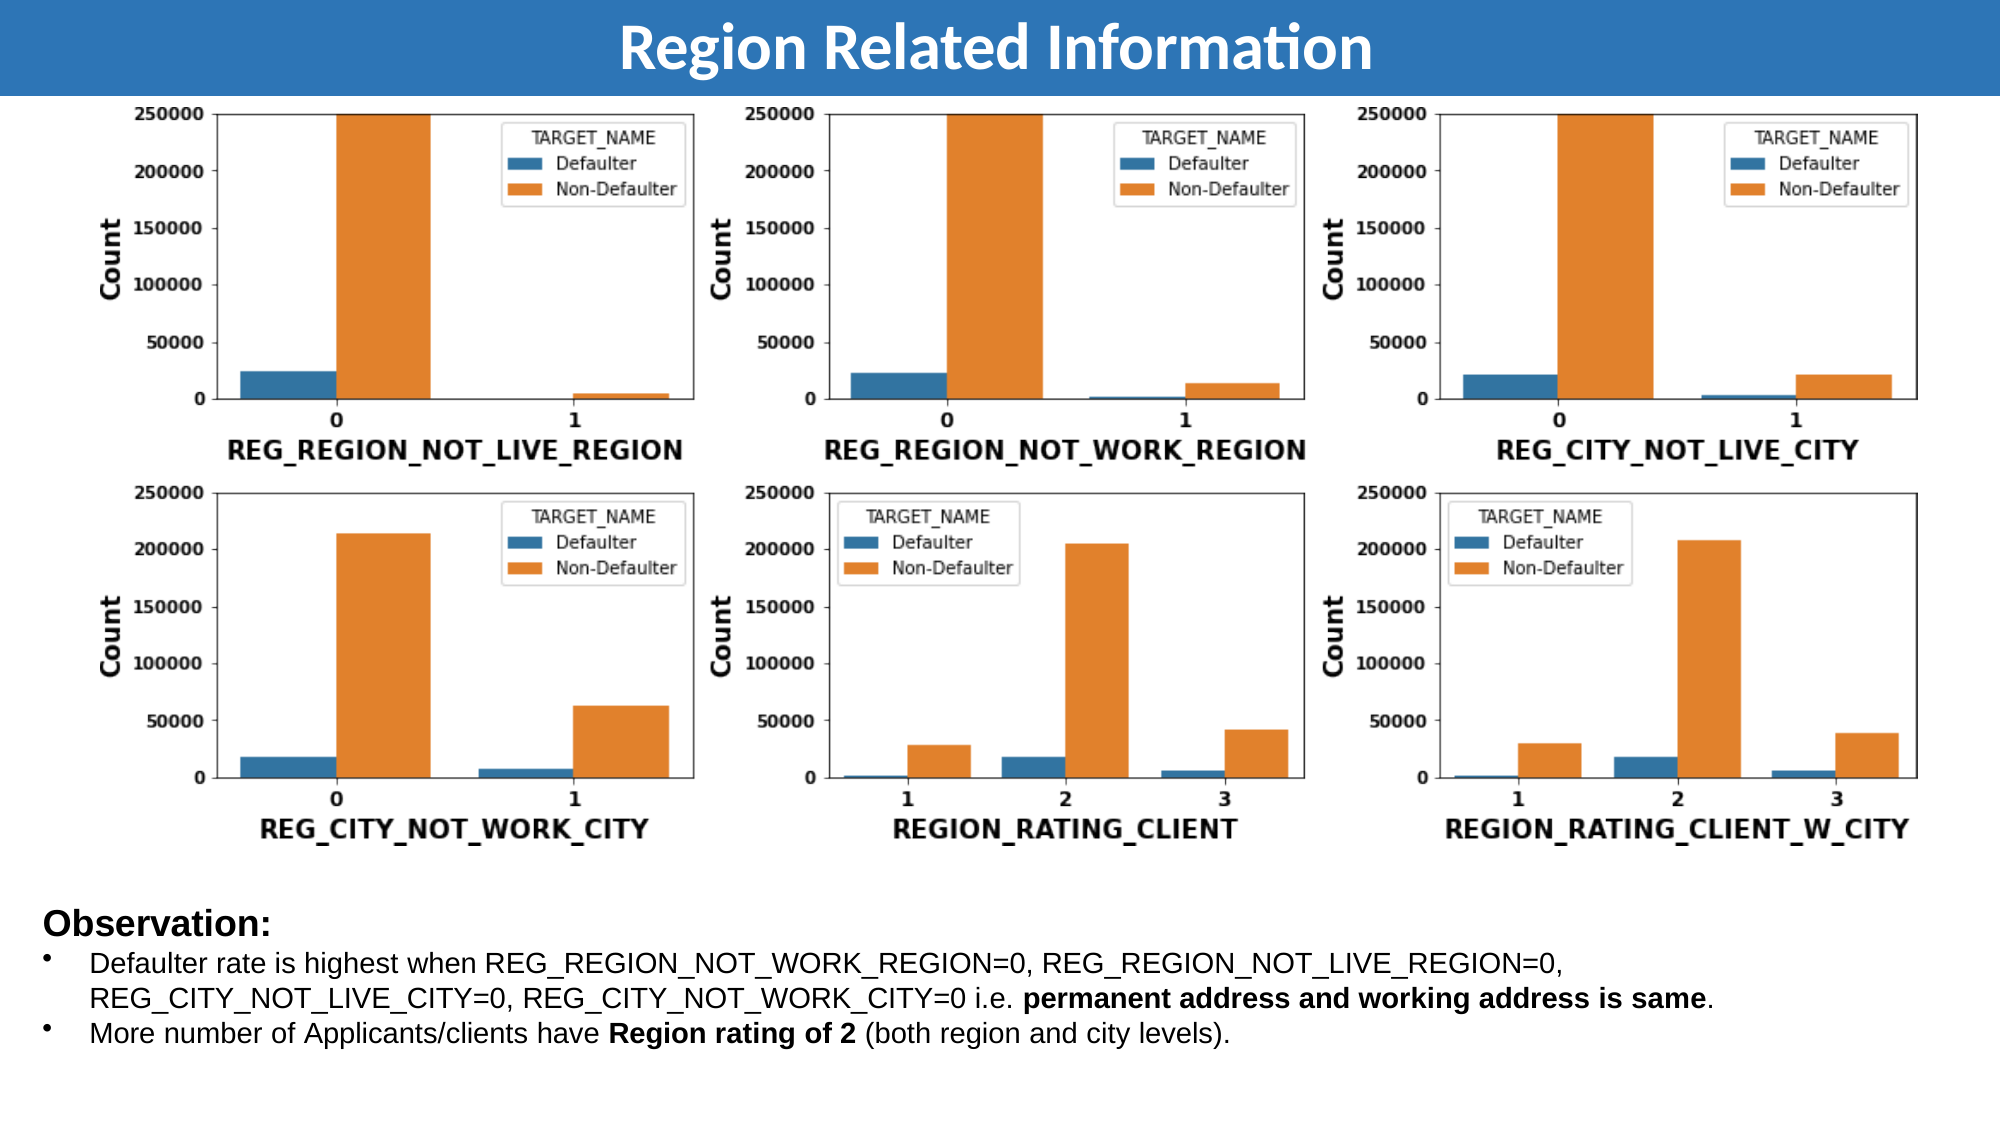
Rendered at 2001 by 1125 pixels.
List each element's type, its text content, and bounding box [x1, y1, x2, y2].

title Region Related Information [617, 1, 1383, 104]
text_box Observation: Defaulter rate is highest when REG_REGION_NOT_WORK_REGION=0, REG_REGION_NOT_LIVE_REGION=0, REG_CITY_NOT_LIVE_CITY=0, REG_CITY_NOT_WORK_CITY=0 i.e. permanent address and working address is same. More number of Applicants/clients have Region rating of 2 (both region and city levels). [40, 897, 1718, 1050]
text_box [0, 0, 2000, 96]
picture [100, 107, 1918, 847]
